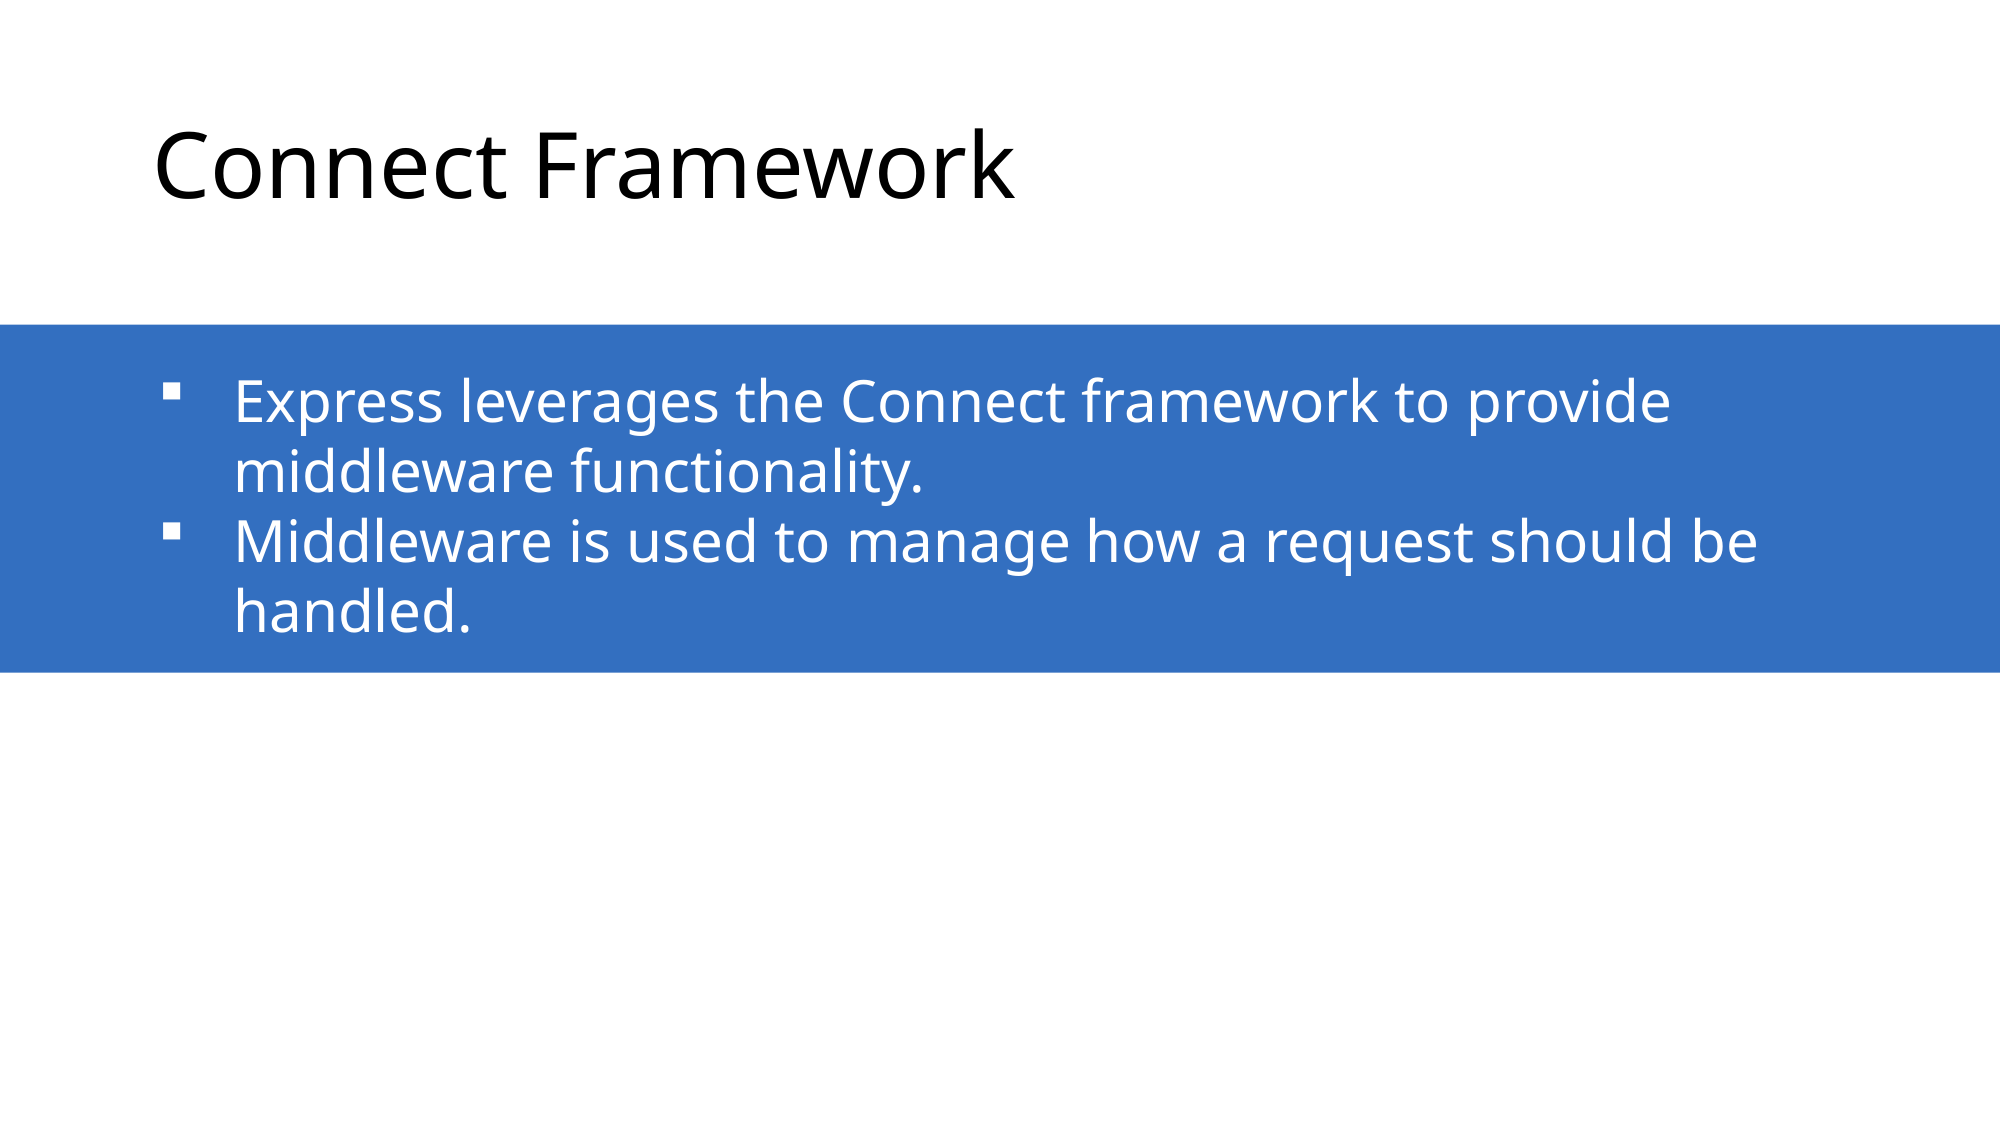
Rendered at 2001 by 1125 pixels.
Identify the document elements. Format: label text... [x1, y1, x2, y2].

title Connect Framework [137, 59, 1863, 278]
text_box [0, 324, 2000, 673]
